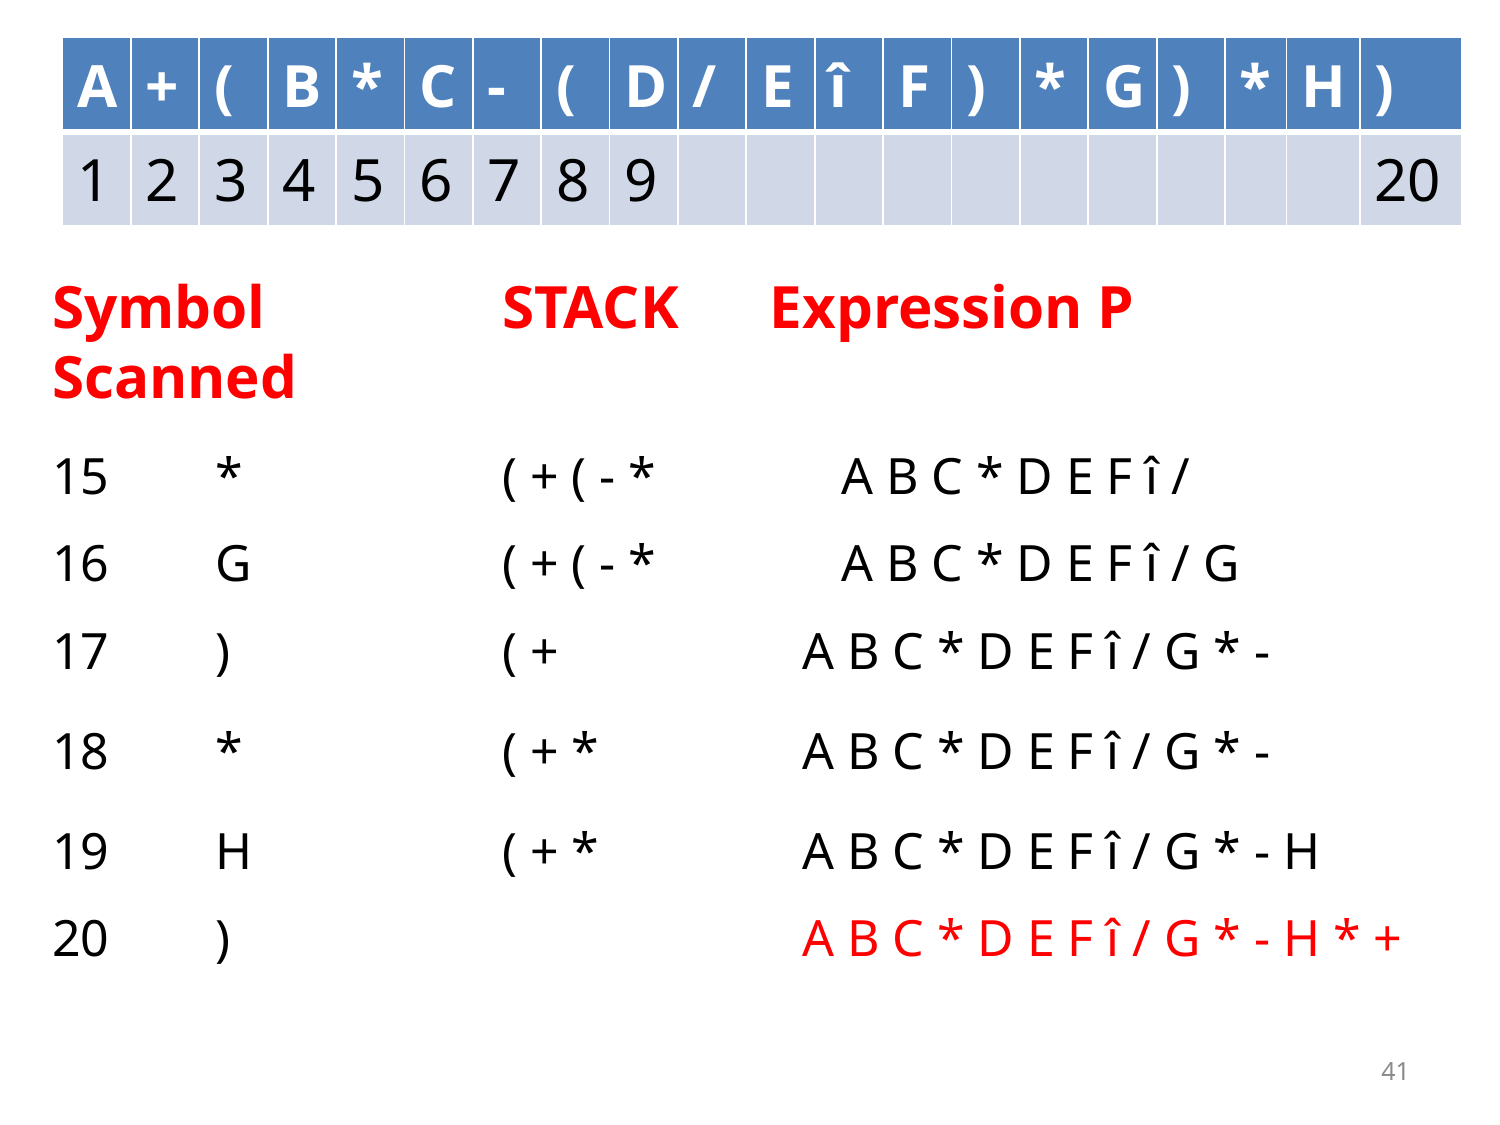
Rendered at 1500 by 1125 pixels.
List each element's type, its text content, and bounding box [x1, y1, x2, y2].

table_cell [1089, 135, 1156, 225]
text_box 15 * ( + ( - * A B C * D E F î / [37, 437, 1500, 513]
table_cell 9 [610, 135, 677, 225]
table_header H [1287, 38, 1359, 129]
table_header ( [542, 38, 609, 129]
table_header * [337, 38, 404, 129]
table_cell [1287, 135, 1359, 225]
table_cell [679, 135, 745, 225]
text_box 18 * ( + * A B C * D E F î / G * - [37, 711, 1500, 787]
table_header + [132, 38, 198, 129]
table_cell 20 [1361, 135, 1461, 225]
table_cell [747, 135, 814, 225]
table_cell [1021, 135, 1087, 225]
table_header ) [1158, 38, 1224, 129]
table_cell 3 [200, 135, 267, 225]
slide_number 41 [1074, 1042, 1425, 1103]
table_cell [884, 135, 951, 225]
table_header B [269, 38, 335, 129]
table_header * [1226, 38, 1286, 129]
table_cell [952, 135, 1019, 225]
table_header ) [1361, 38, 1461, 129]
table_cell 8 [542, 135, 609, 225]
table_header * [1021, 38, 1087, 129]
table_cell [1226, 135, 1286, 225]
table_cell 4 [269, 135, 335, 225]
table_header C [405, 38, 472, 129]
table_cell 5 [337, 135, 404, 225]
table_cell 6 [405, 135, 472, 225]
table_header D [610, 38, 677, 129]
text_box 17 ) ( + A B C * D E F î / G * - [37, 611, 1500, 687]
table_header A [63, 38, 130, 129]
table_cell [1158, 135, 1224, 225]
table_header G [1089, 38, 1156, 129]
table_header E [747, 38, 814, 129]
table_cell 1 [63, 135, 130, 225]
table_cell 7 [474, 135, 540, 225]
table_header î [816, 38, 882, 129]
table_cell 2 [132, 135, 198, 225]
table_header - [474, 38, 540, 129]
table_header / [679, 38, 745, 129]
table_header ) [952, 38, 1019, 129]
table_header F [884, 38, 951, 129]
table_cell [816, 135, 882, 225]
text_box 20 ) A B C * D E F î / G * - H * + [37, 899, 1500, 974]
table_header ( [200, 38, 267, 129]
text_box 16 G ( + ( - * A B C * D E F î / G [37, 524, 1500, 599]
text_box Symbol STACK Expression P Scanned [37, 262, 1463, 437]
text_box 19 H ( + * A B C * D E F î / G * - H [37, 811, 1500, 887]
